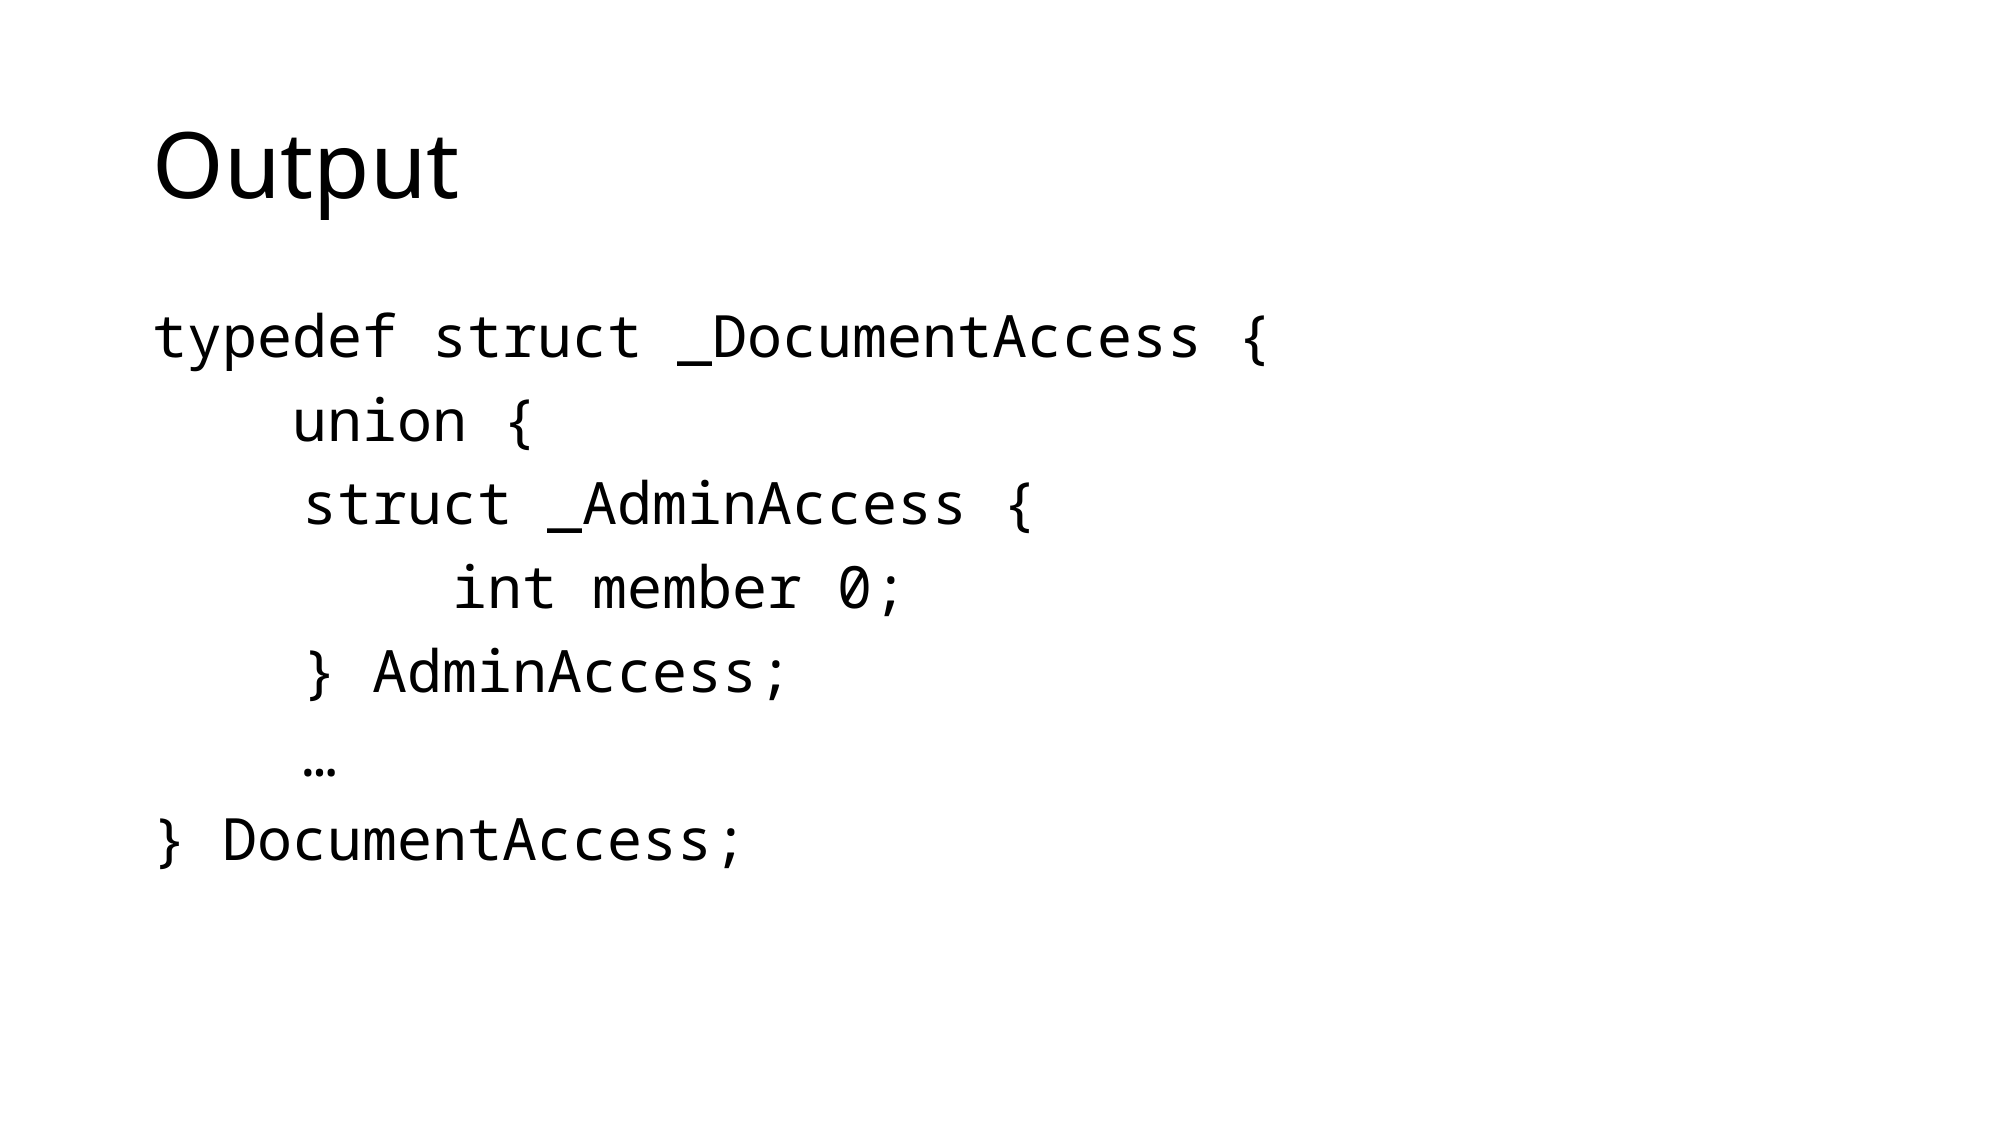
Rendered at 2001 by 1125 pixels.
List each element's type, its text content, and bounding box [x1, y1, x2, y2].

list typedef struct _DocumentAccess { union { struct _AdminAccess { int member 0; } AdminAccess; … } DocumentAccess; [137, 299, 1863, 1014]
title Output [137, 59, 1863, 278]
